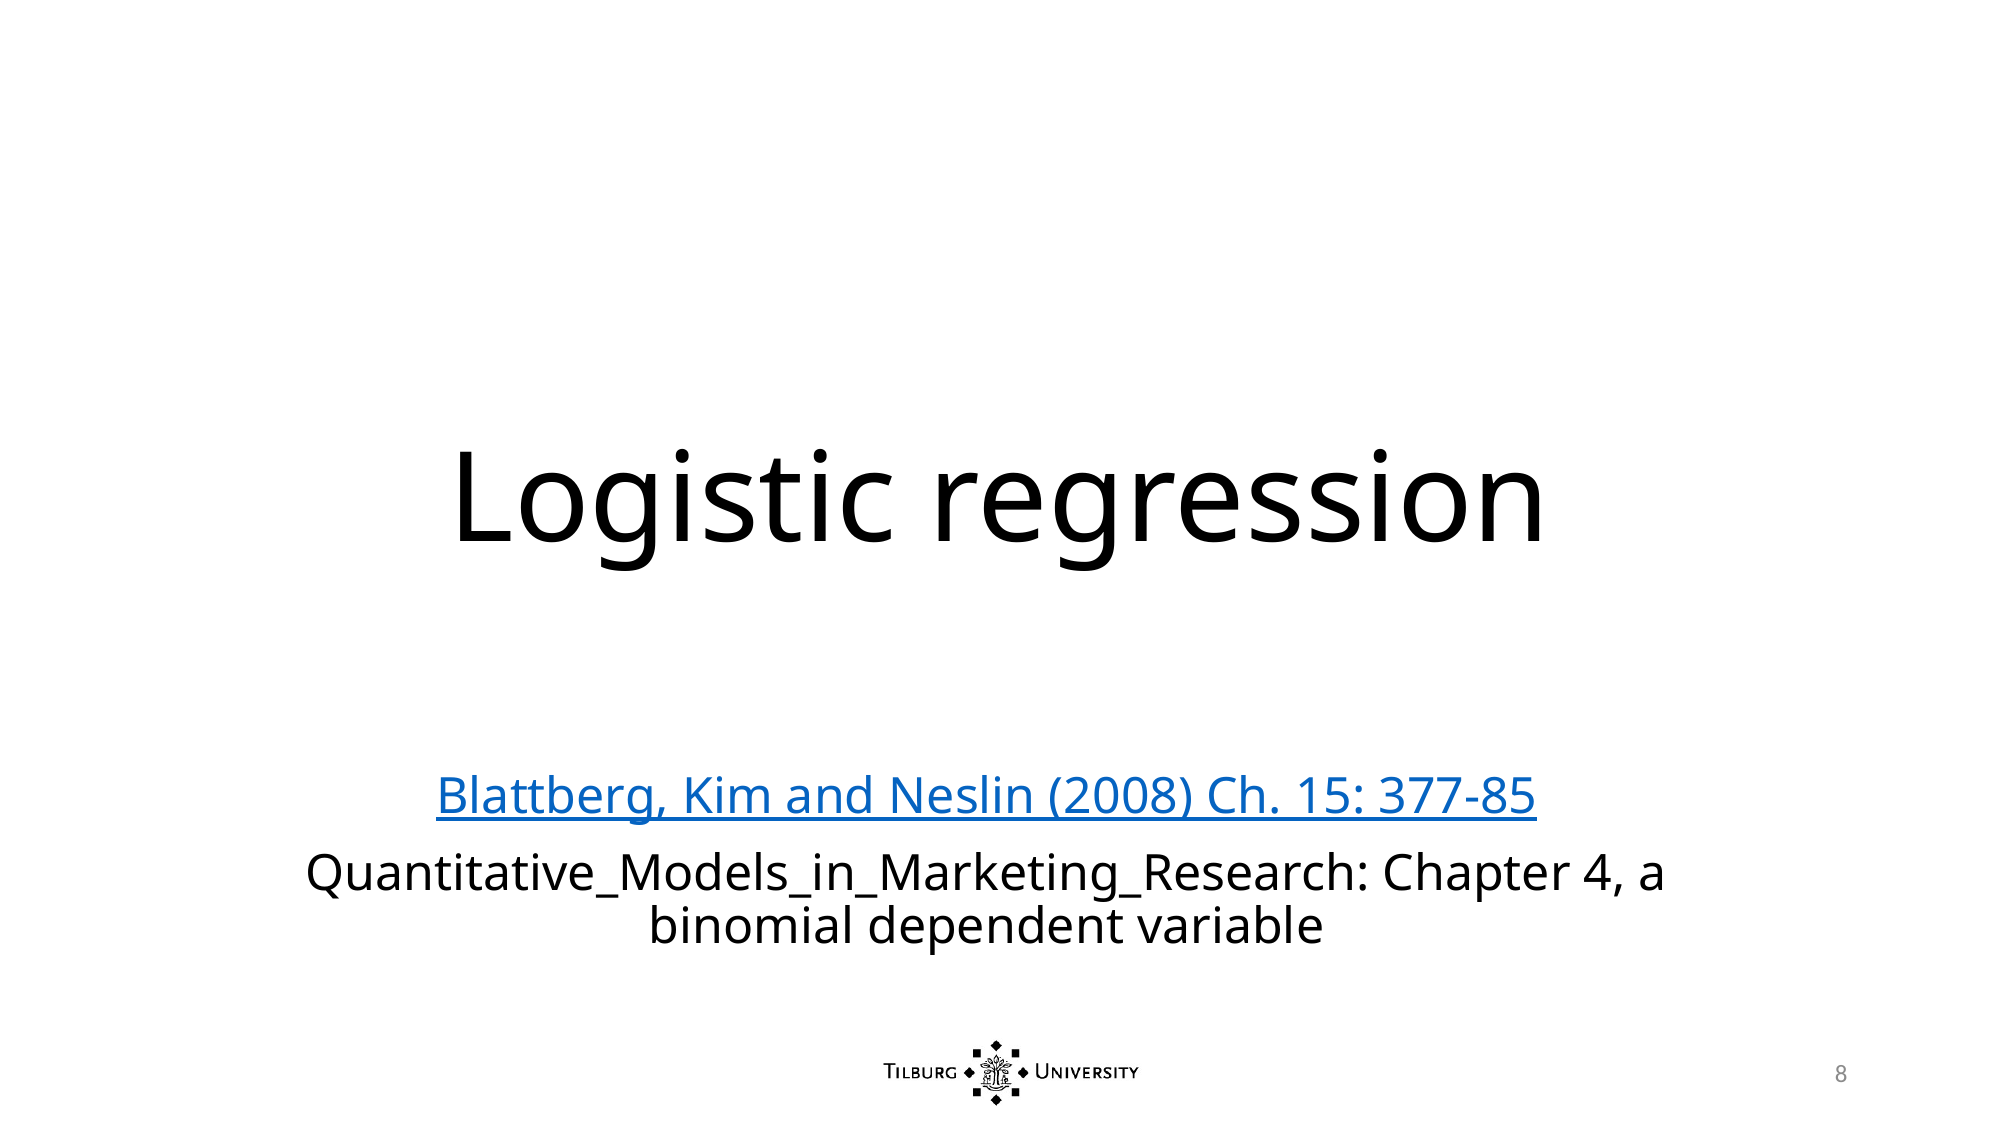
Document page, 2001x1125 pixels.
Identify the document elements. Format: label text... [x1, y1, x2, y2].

picture [875, 1032, 1146, 1113]
subtitle Blattberg, Kim and Neslin (2008) Ch. 15: 377-85 Quantitative_Models_in_Marketing_Research: Chapter 4, a binomial dependent variable [236, 757, 1737, 1029]
title Logistic regression [249, 184, 1750, 576]
slide_number 8 [1412, 1042, 1863, 1103]
